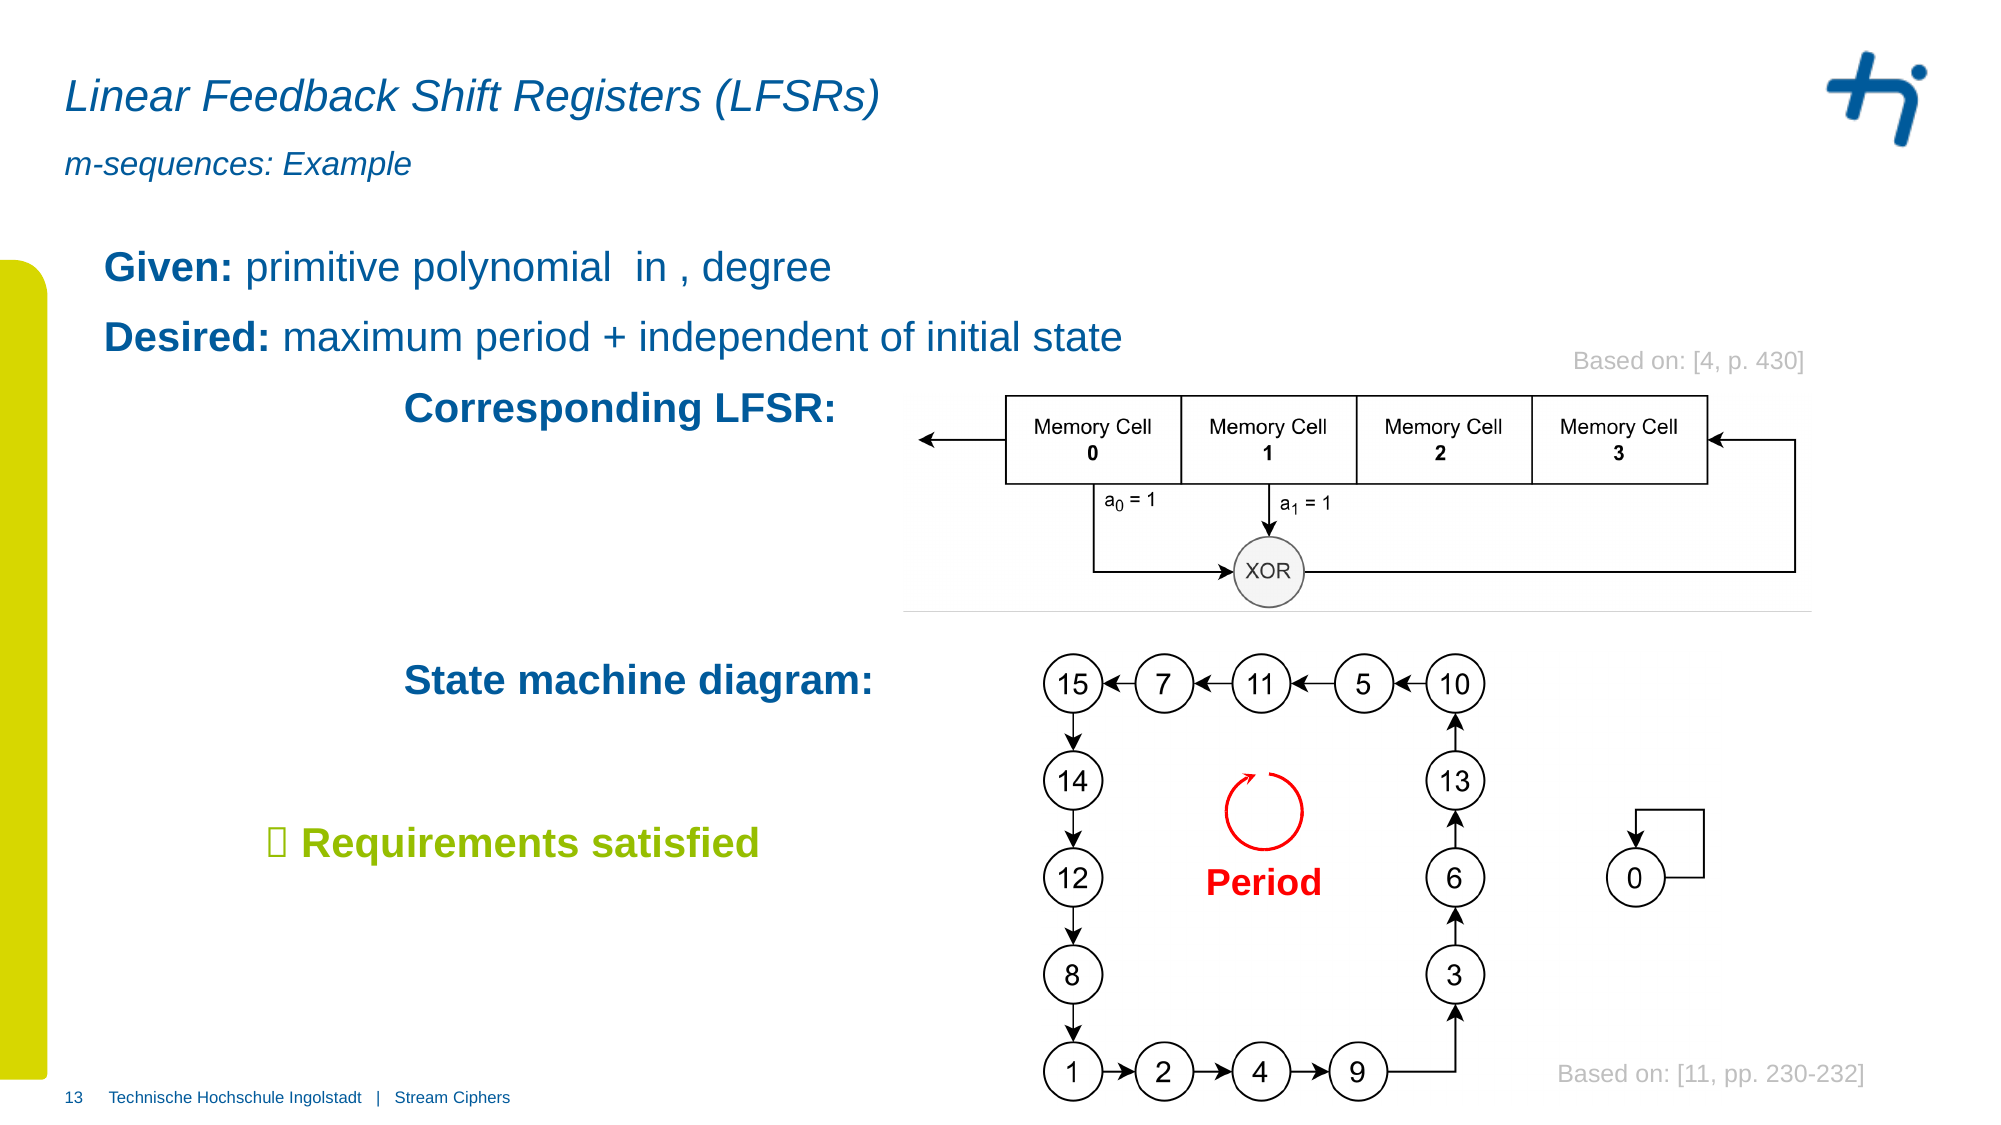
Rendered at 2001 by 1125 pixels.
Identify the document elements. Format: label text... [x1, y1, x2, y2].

text_box Based on: [4, p. 430] [1558, 328, 1885, 394]
subtitle m-sequences: Example [64, 122, 1665, 179]
picture [1041, 650, 1722, 1107]
text_box  Requirements satisfied [249, 808, 1036, 874]
text_box Based on: [11, pp. 230-232] [1725, 1039, 1897, 1111]
title Linear Feedback Shift Registers (LFSRs) [64, 66, 1665, 121]
slide_number 13 [64, 1087, 107, 1122]
picture [903, 393, 1813, 612]
